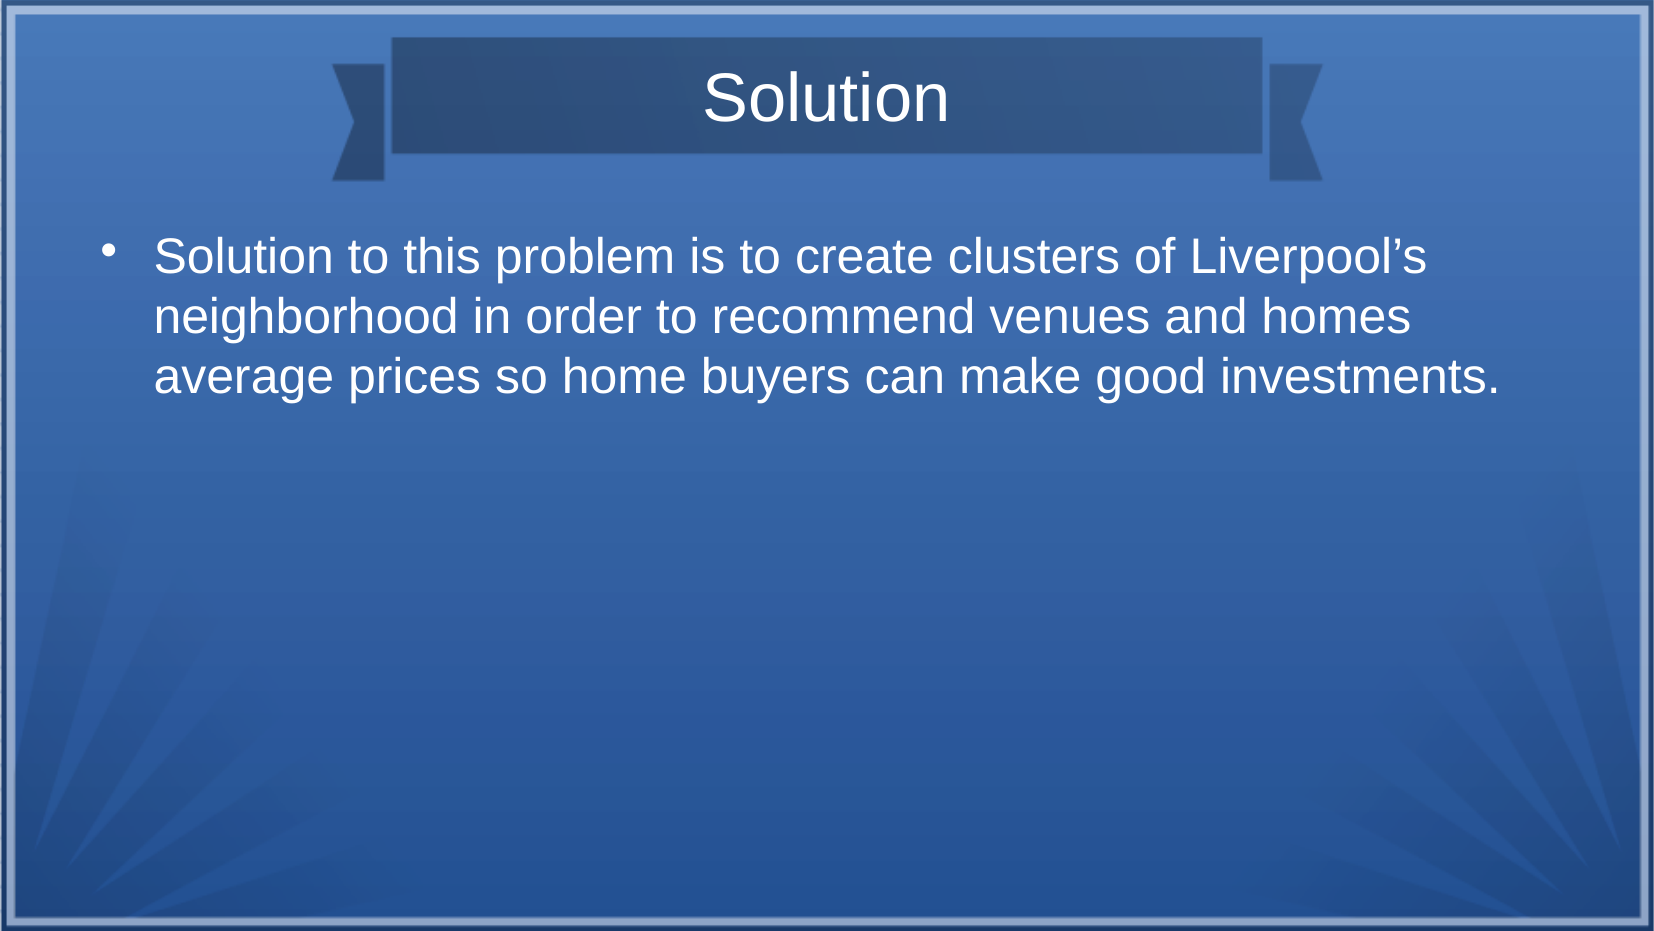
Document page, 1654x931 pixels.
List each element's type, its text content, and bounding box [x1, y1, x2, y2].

picture [0, 0, 1654, 931]
text_box Solution to this problem is to create clusters of Liverpool’s neighborhood in order to recommend venues and homes average prices so home buyers can make good investments. [82, 223, 1571, 846]
text_box Solution [389, 35, 1264, 154]
